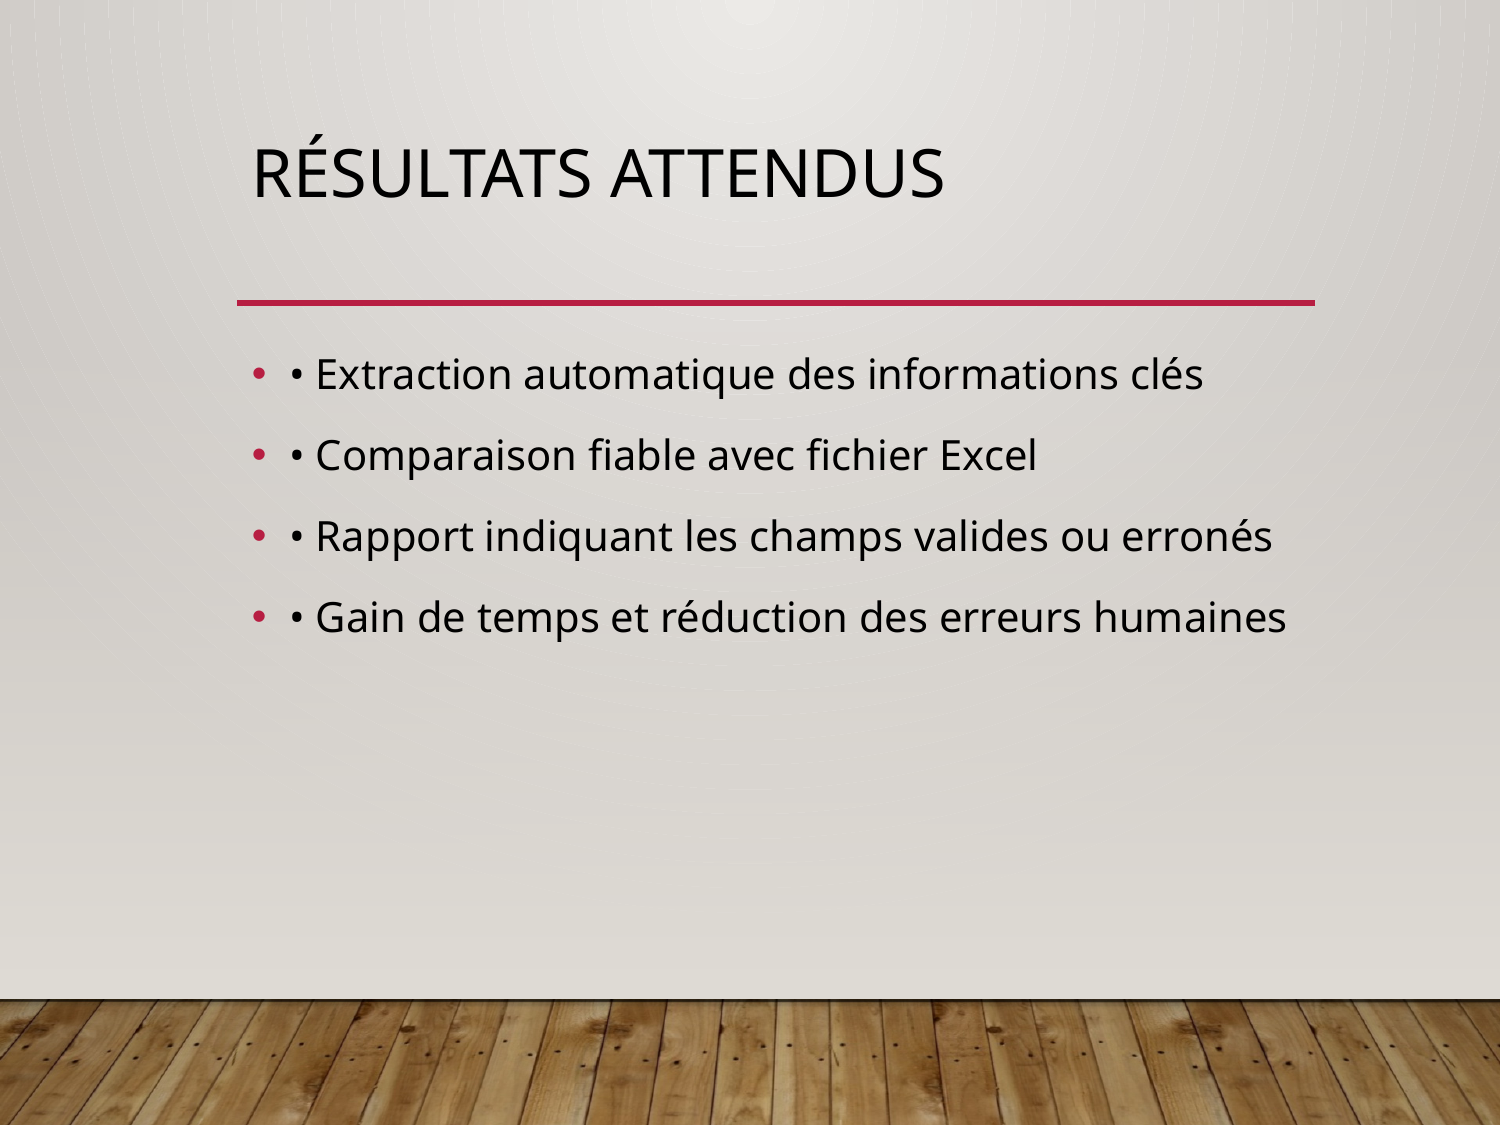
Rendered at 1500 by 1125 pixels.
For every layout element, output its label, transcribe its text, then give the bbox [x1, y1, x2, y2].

title Résultats attendus [236, 131, 1315, 305]
list • Extraction automatique des informations clés • Comparaison fiable avec fichier Excel • Rapport indiquant les champs valides ou erronés • Gain de temps et réduction des erreurs humaines [236, 330, 1315, 897]
picture [0, 999, 1500, 1125]
